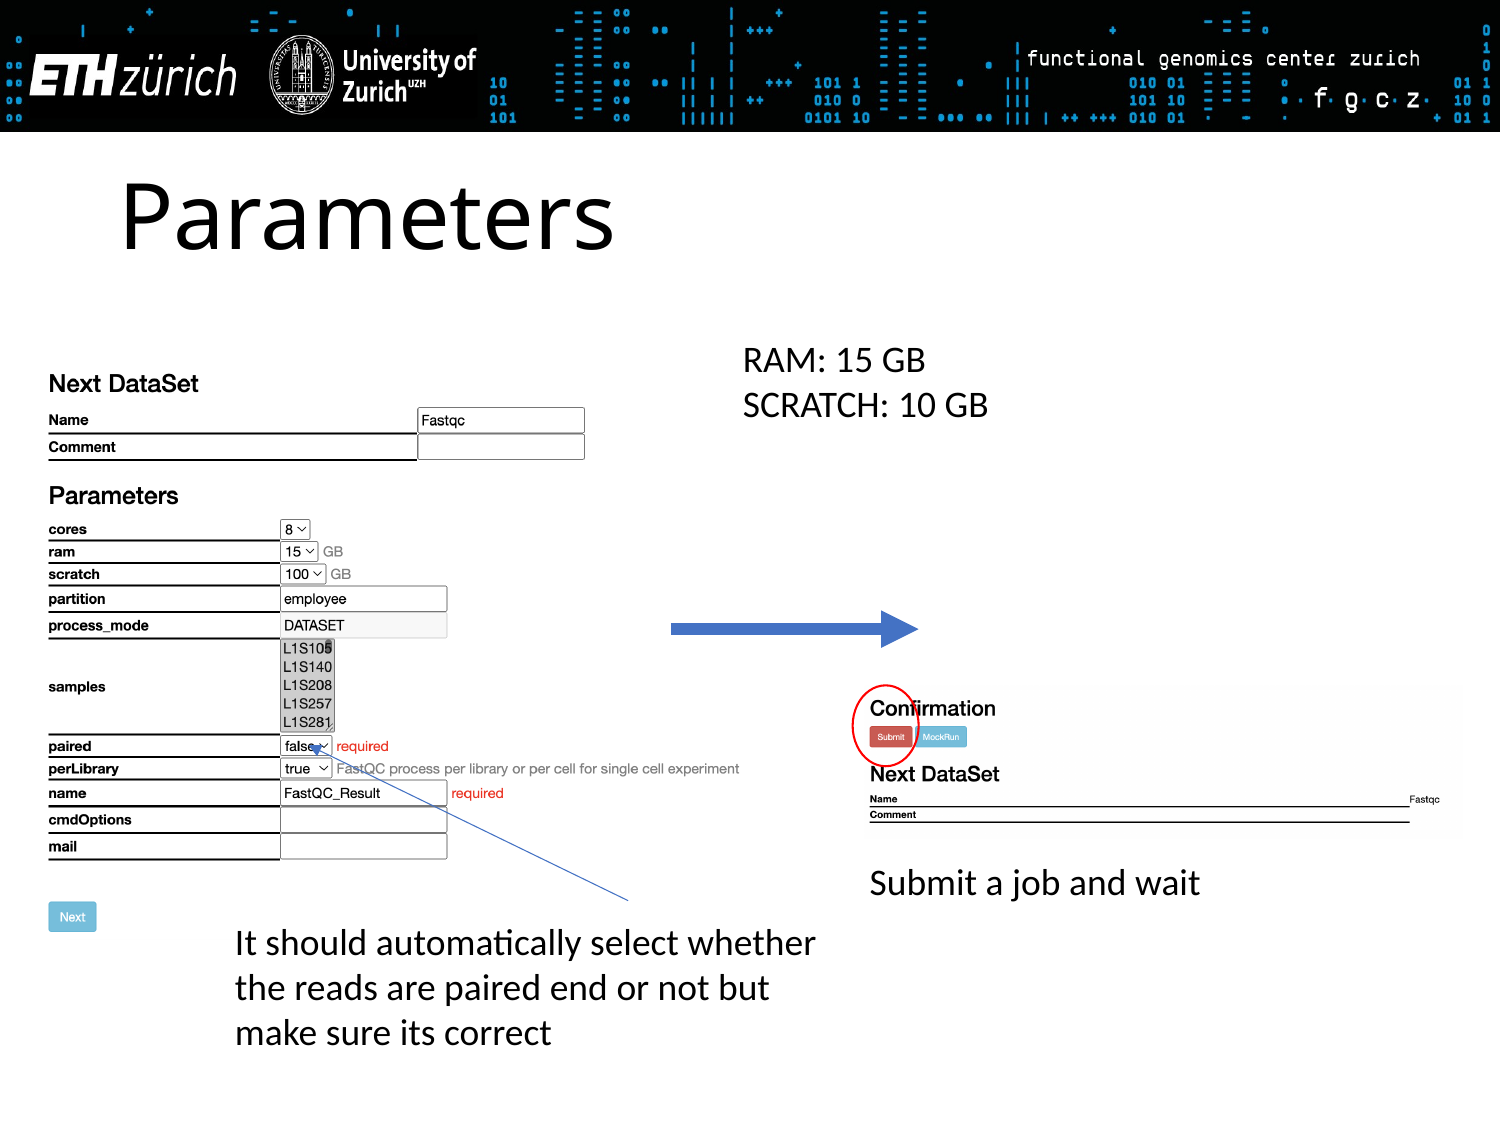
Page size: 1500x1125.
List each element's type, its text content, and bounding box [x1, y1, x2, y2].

text_box [851, 693, 864, 758]
text_box It should automatically select whether the reads are paired end or not but make sure its correct [220, 911, 835, 1061]
picture [0, 0, 1500, 132]
picture [864, 685, 1463, 839]
title Parameters [103, 111, 1397, 330]
text_box Submit a job and wait [854, 850, 1216, 911]
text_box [308, 745, 629, 901]
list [37, 357, 750, 940]
text_box RAM: 15 GB SCRATCH: 10 GB [728, 327, 1343, 433]
